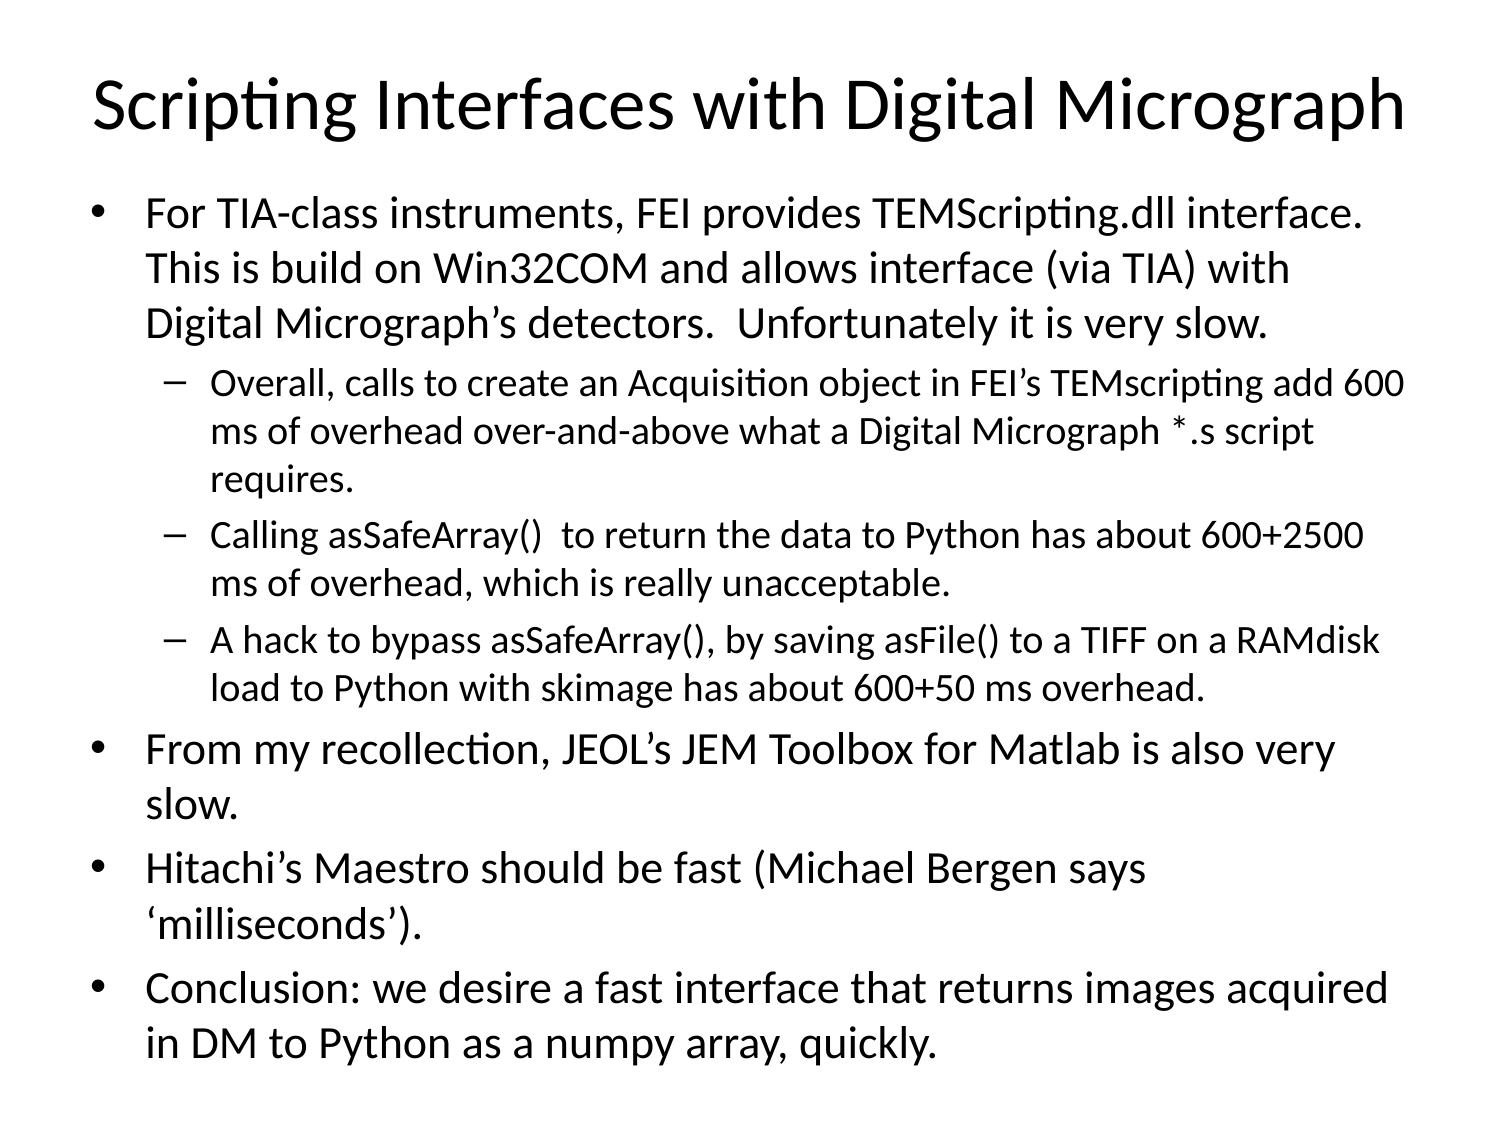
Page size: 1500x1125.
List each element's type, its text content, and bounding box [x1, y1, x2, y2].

title Scripting Interfaces with Digital Micrograph [75, 6, 1425, 174]
list For TIA-class instruments, FEI provides TEMScripting.dll interface. This is build on Win32COM and allows interface (via TIA) with Digital Micrograph’s detectors. Unfortunately it is very slow. Overall, calls to create an Acquisition object in FEI’s TEMscripting add 600 ms of overhead over-and-above what a Digital Micrograph *.s script requires. Calling asSafeArray() to return the data to Python has about 600+2500 ms of overhead, which is really unacceptable. A hack to bypass asSafeArray(), by saving asFile() to a TIFF on a RAMdisk load to Python with skimage has about 600+50 ms overhead. From my recollection, JEOL’s JEM Toolbox for Matlab is also very slow. Hitachi’s Maestro should be fast (Michael Bergen says ‘milliseconds’). Conclusion: we desire a fast interface that returns images acquired in DM to Python as a numpy array, quickly. [75, 174, 1425, 1088]
